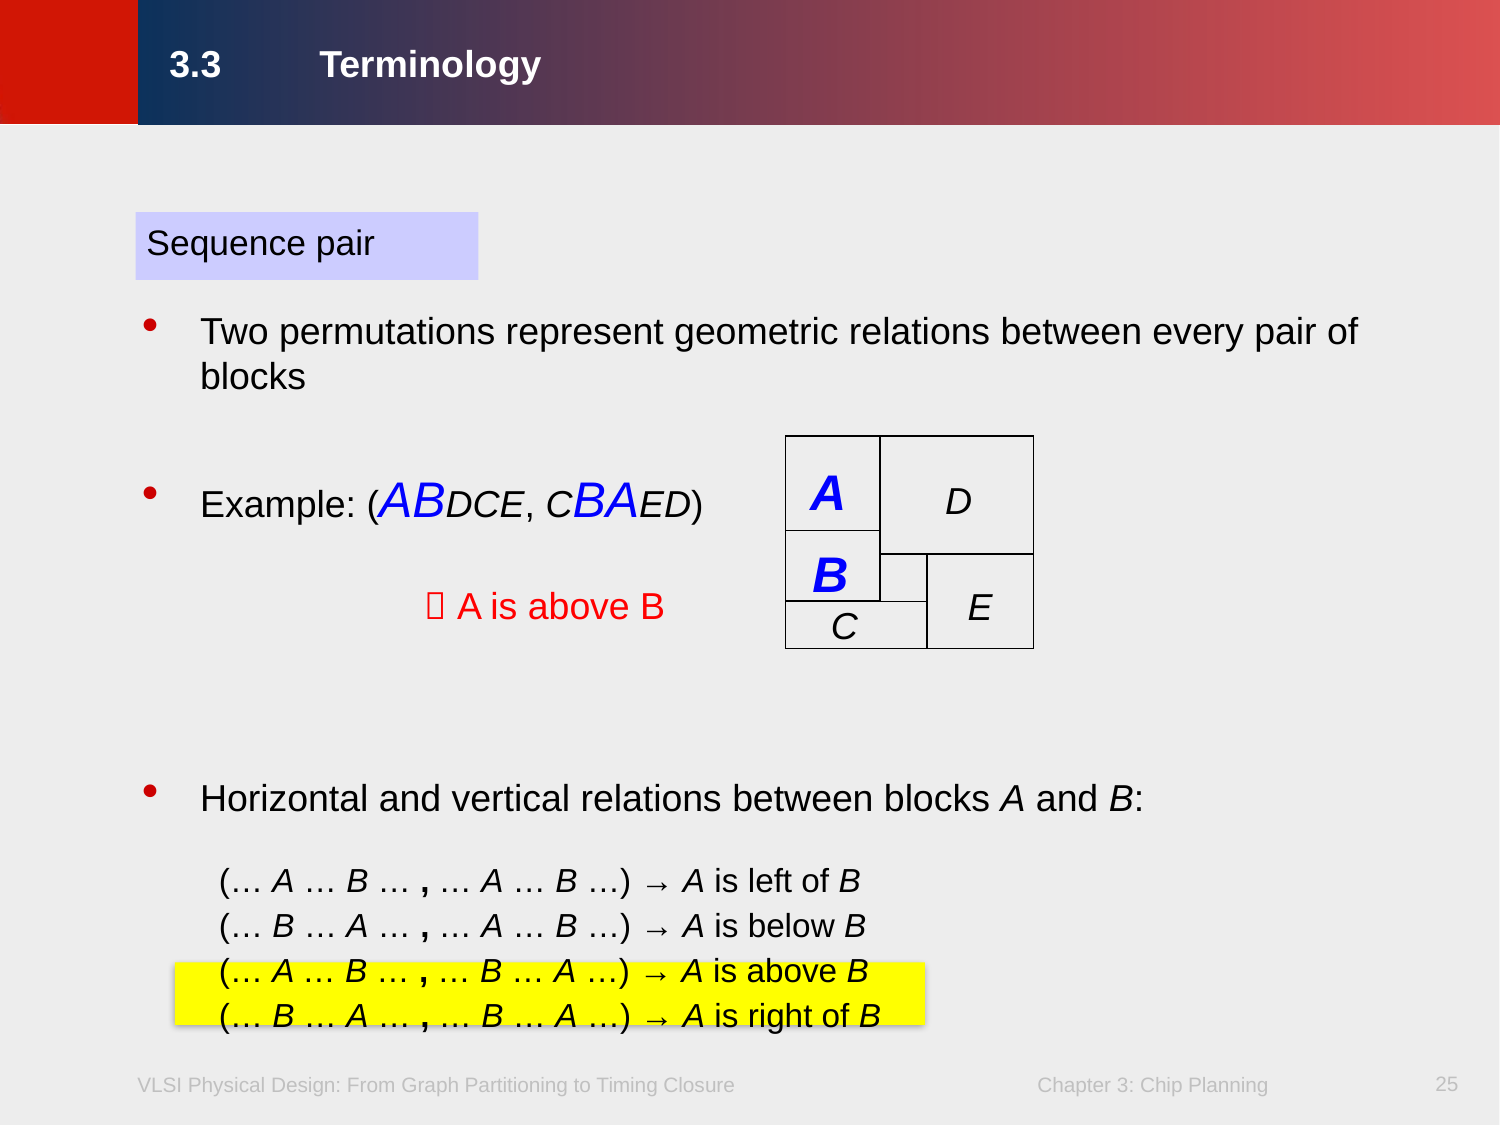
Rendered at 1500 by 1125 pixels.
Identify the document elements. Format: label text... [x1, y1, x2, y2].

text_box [771, 435, 1034, 649]
picture [0, 0, 138, 124]
text_box  A is above B [409, 574, 681, 635]
list Sequence pair [114, 212, 1459, 315]
text_box Two permutations represent geometric relations between every pair of blocks Example: (ABDCE, CBAED) Horizontal and vertical relations between blocks A and B: (… A … B … , … A … B …) → A is left of B (… B … A … , … A … B …) → A is below B (… A … B … , … B … A …) → A is above B (… B … A … , … B … A …) → A is right of B [112, 299, 1435, 1046]
title 3.3 Terminology [138, 0, 1500, 125]
slide_number 25 [1297, 1061, 1475, 1109]
